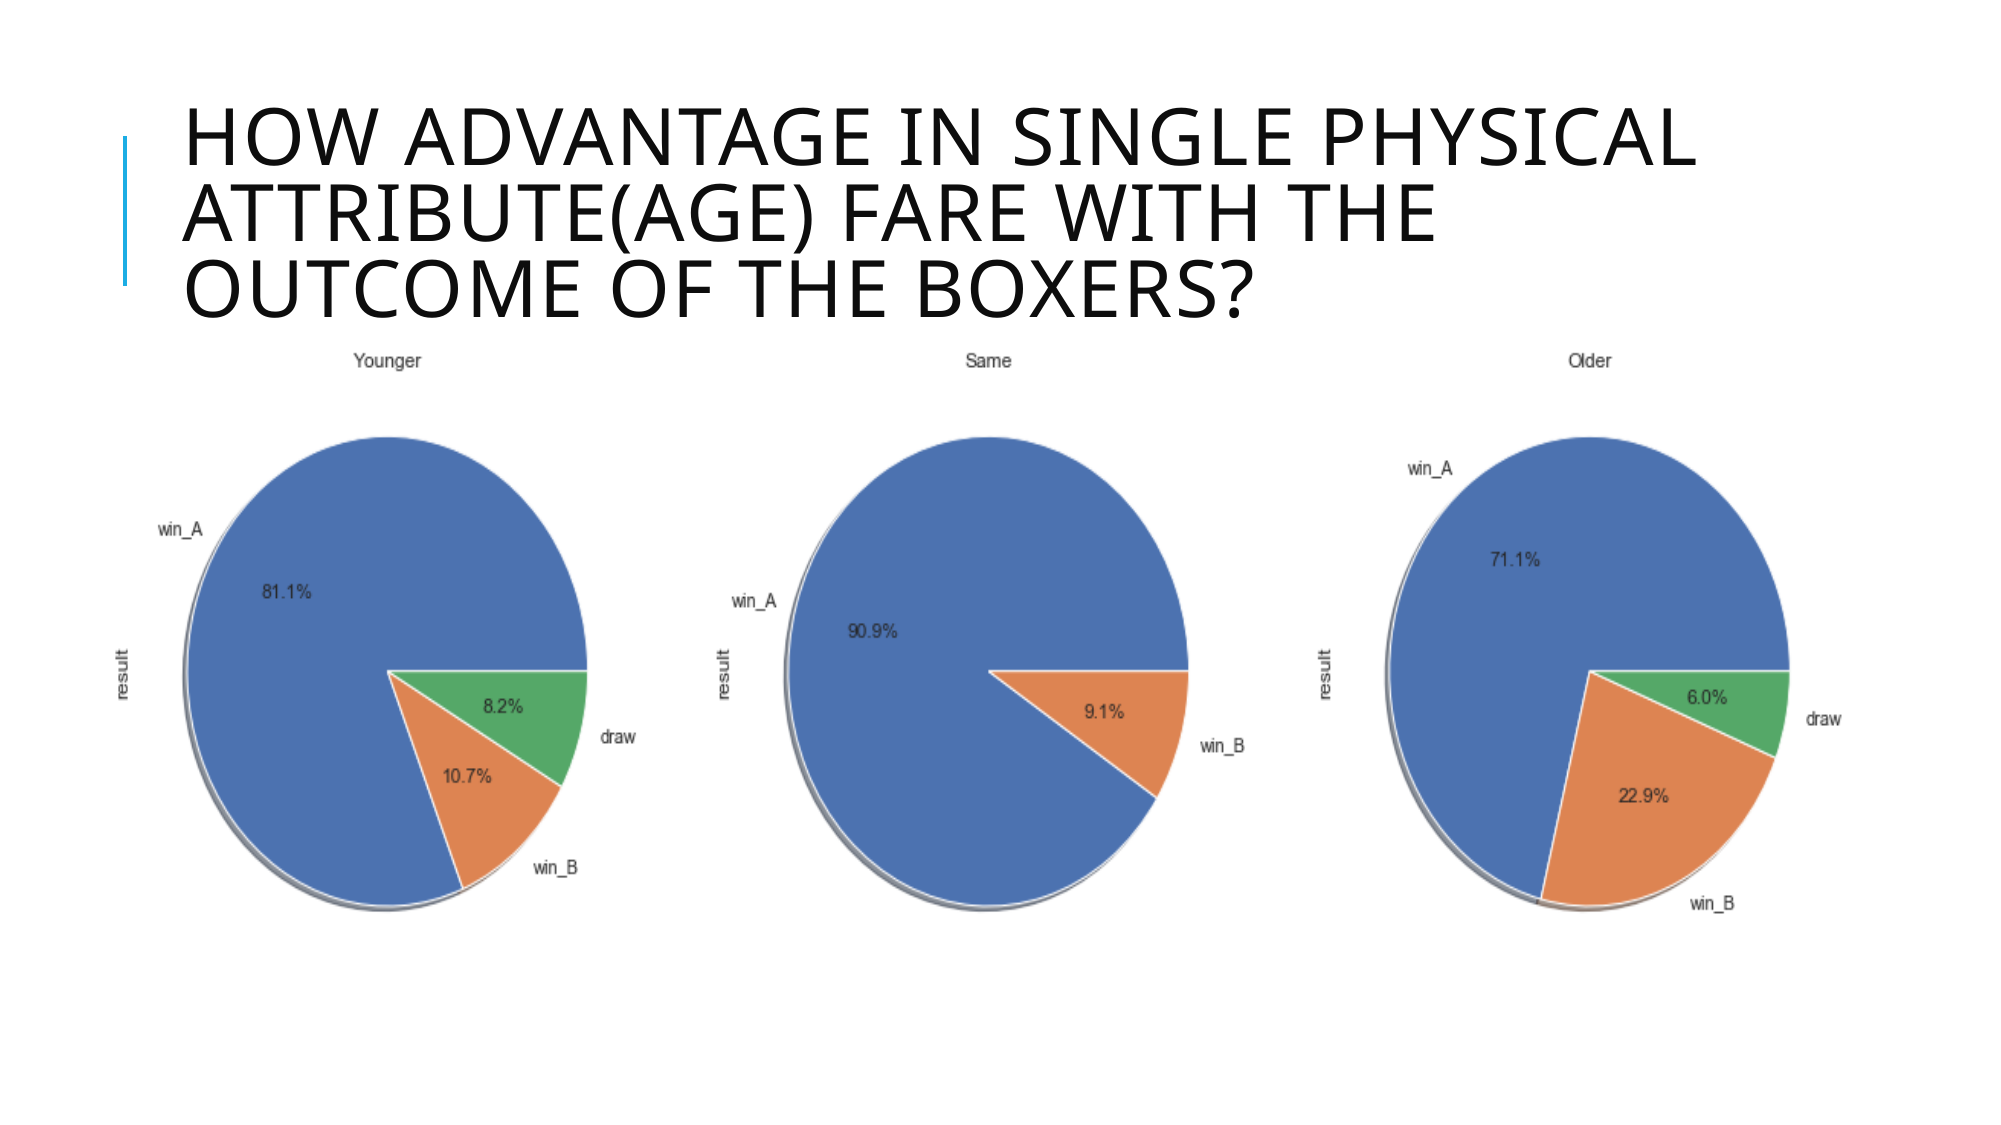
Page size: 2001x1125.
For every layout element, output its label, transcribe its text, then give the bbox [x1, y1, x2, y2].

title How advantage in single physical attribute(Age) fare with the outcome of the boxers? [168, 96, 1763, 338]
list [105, 341, 1860, 989]
